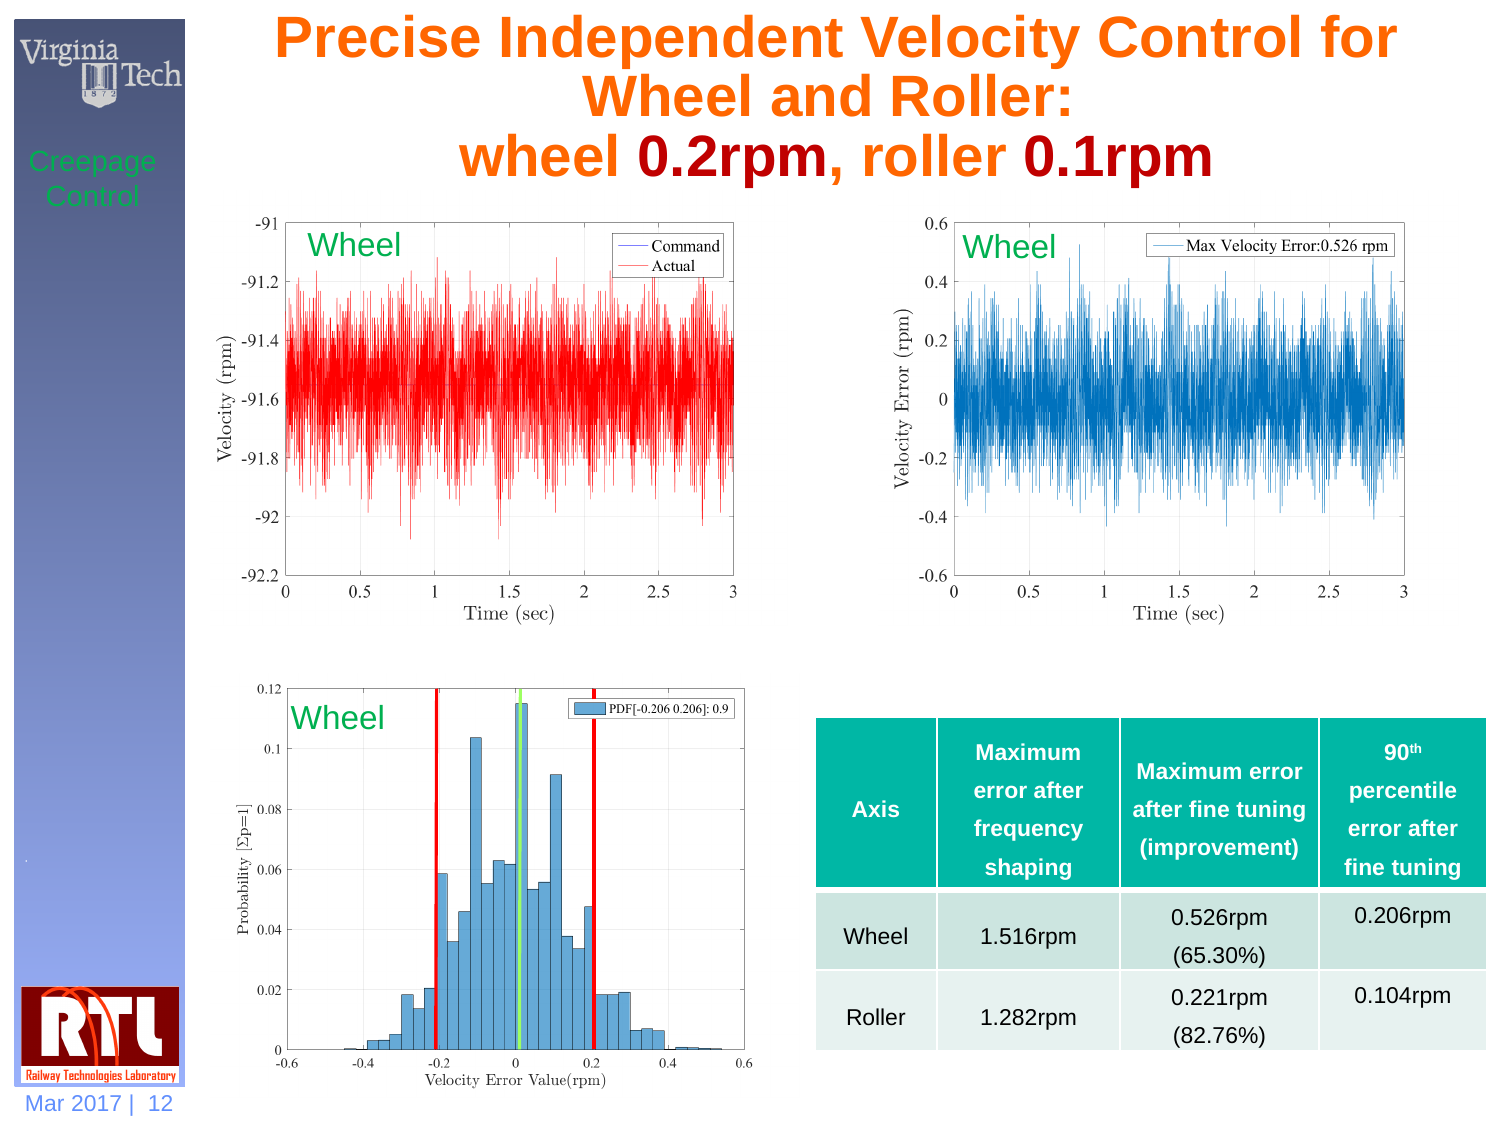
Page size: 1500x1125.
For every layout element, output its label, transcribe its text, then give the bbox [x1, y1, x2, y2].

picture [878, 189, 1459, 626]
picture [210, 190, 788, 626]
table_cell 0.104rpm [1320, 971, 1486, 1050]
text_box Creepage Control [0, 135, 196, 220]
table_cell 1.516rpm [938, 893, 1119, 969]
picture [210, 673, 801, 1099]
picture [14, 34, 186, 112]
table_cell 1.282rpm [938, 971, 1119, 1050]
picture [21, 986, 179, 1083]
table_cell 0.221rpm (82.76%) [1121, 971, 1318, 1050]
table_header 90th percentile error after fine tuning [1320, 718, 1486, 887]
table_cell Roller [816, 971, 936, 1050]
table_header Maximum error after fine tuning (improvement) [1121, 718, 1318, 887]
table_header Axis [816, 718, 936, 887]
table_header Maximum error after frequency shaping [938, 718, 1119, 887]
table_cell 0.526rpm (65.30%) [1121, 893, 1318, 969]
table_cell 0.206rpm [1320, 893, 1486, 969]
table_cell Wheel [816, 893, 936, 969]
